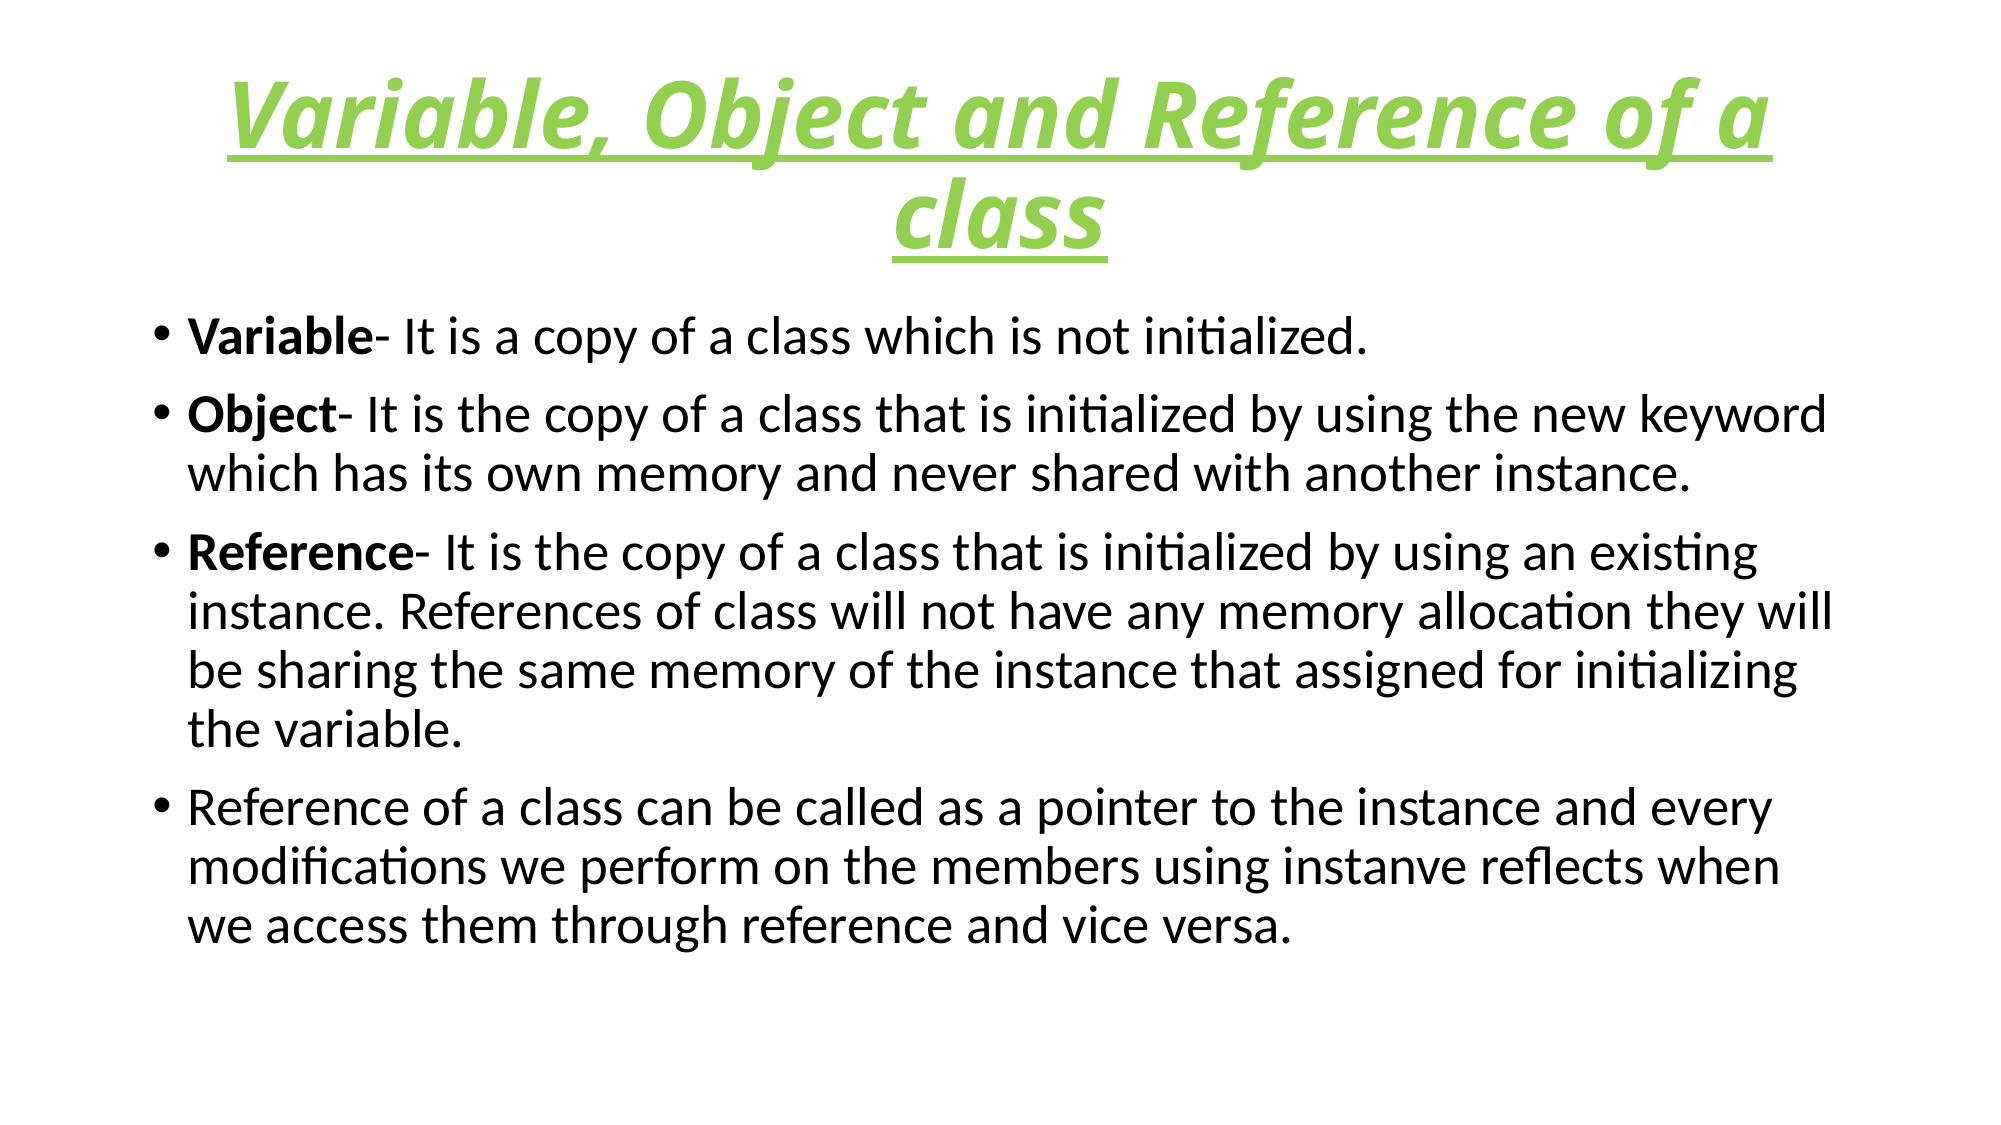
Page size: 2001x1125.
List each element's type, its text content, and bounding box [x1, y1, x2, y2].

title Variable, Object and Reference of a class [137, 59, 1863, 278]
list Variable- It is a copy of a class which is not initialized. Object- It is the copy of a class that is initialized by using the new keyword which has its own memory and never shared with another instance. Reference- It is the copy of a class that is initialized by using an existing instance. References of class will not have any memory allocation they will be sharing the same memory of the instance that assigned for initializing the variable. Reference of a class can be called as a pointer to the instance and every modifications we perform on the members using instanve reflects when we access them through reference and vice versa. [137, 299, 1863, 1014]
